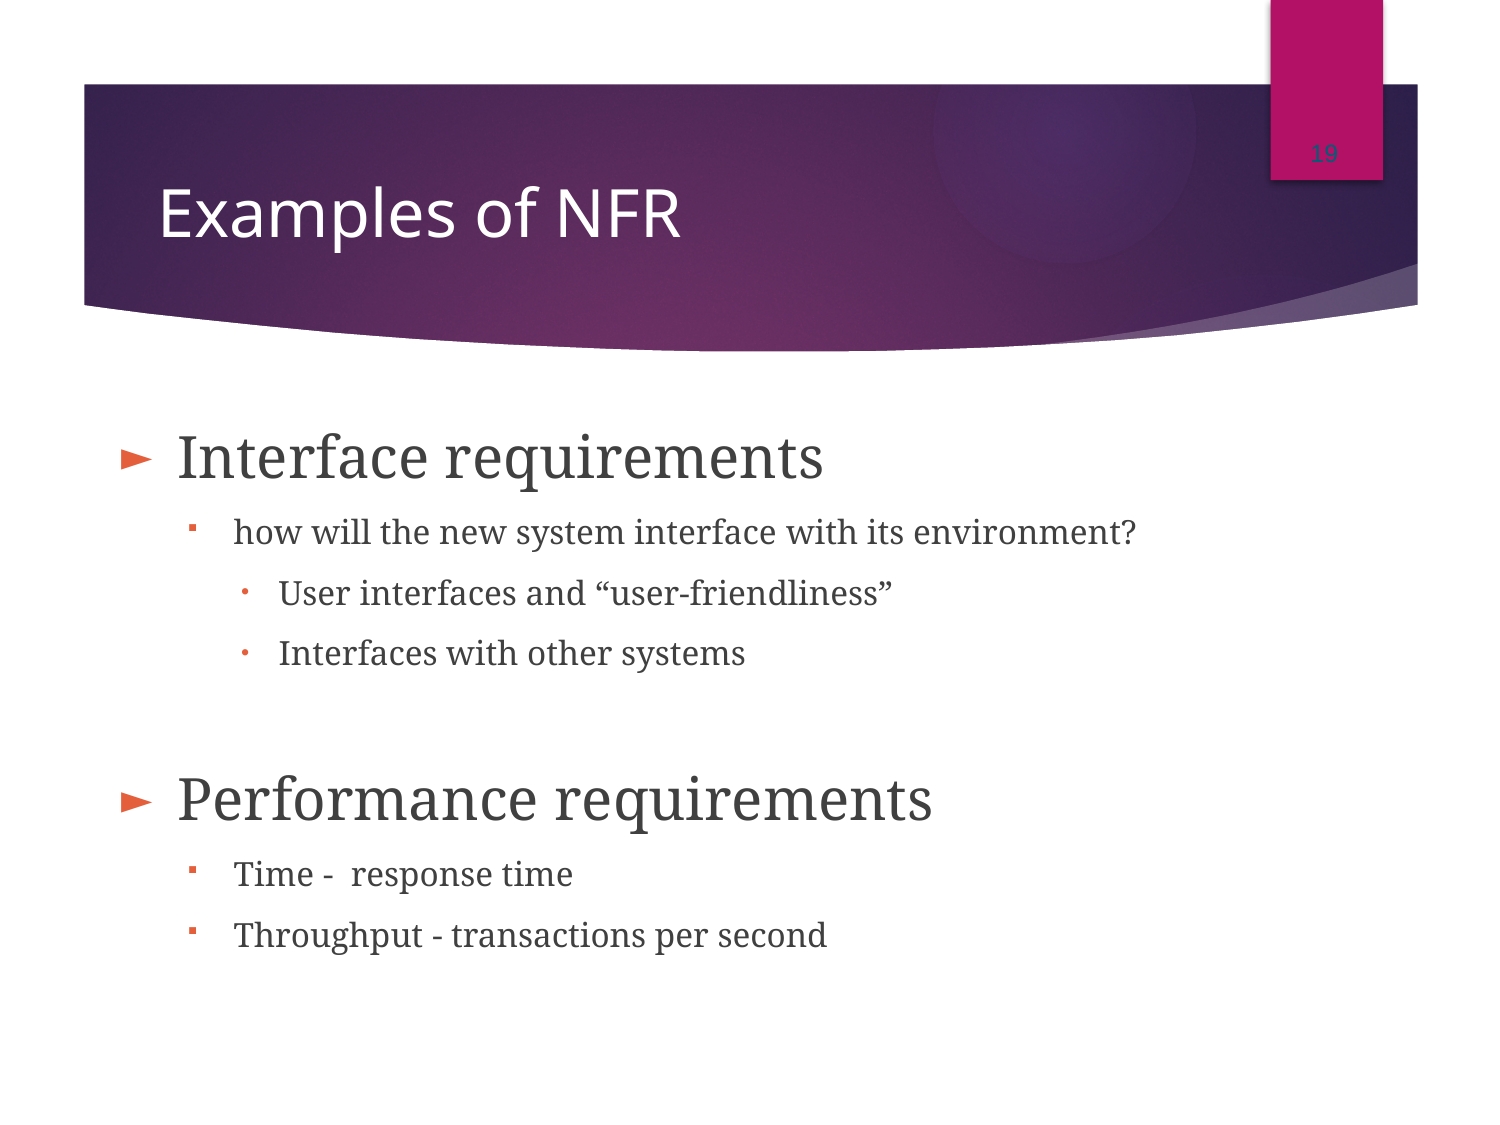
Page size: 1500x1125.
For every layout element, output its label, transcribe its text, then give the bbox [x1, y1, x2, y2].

list Interface requirements how will the new system interface with its environment? User interfaces and “user-friendliness” Interfaces with other systems Performance requirements Time - response time Throughput - transactions per second [106, 412, 1413, 992]
title Examples of NFR [142, 152, 1183, 269]
slide_number 19 [1259, 48, 1390, 175]
